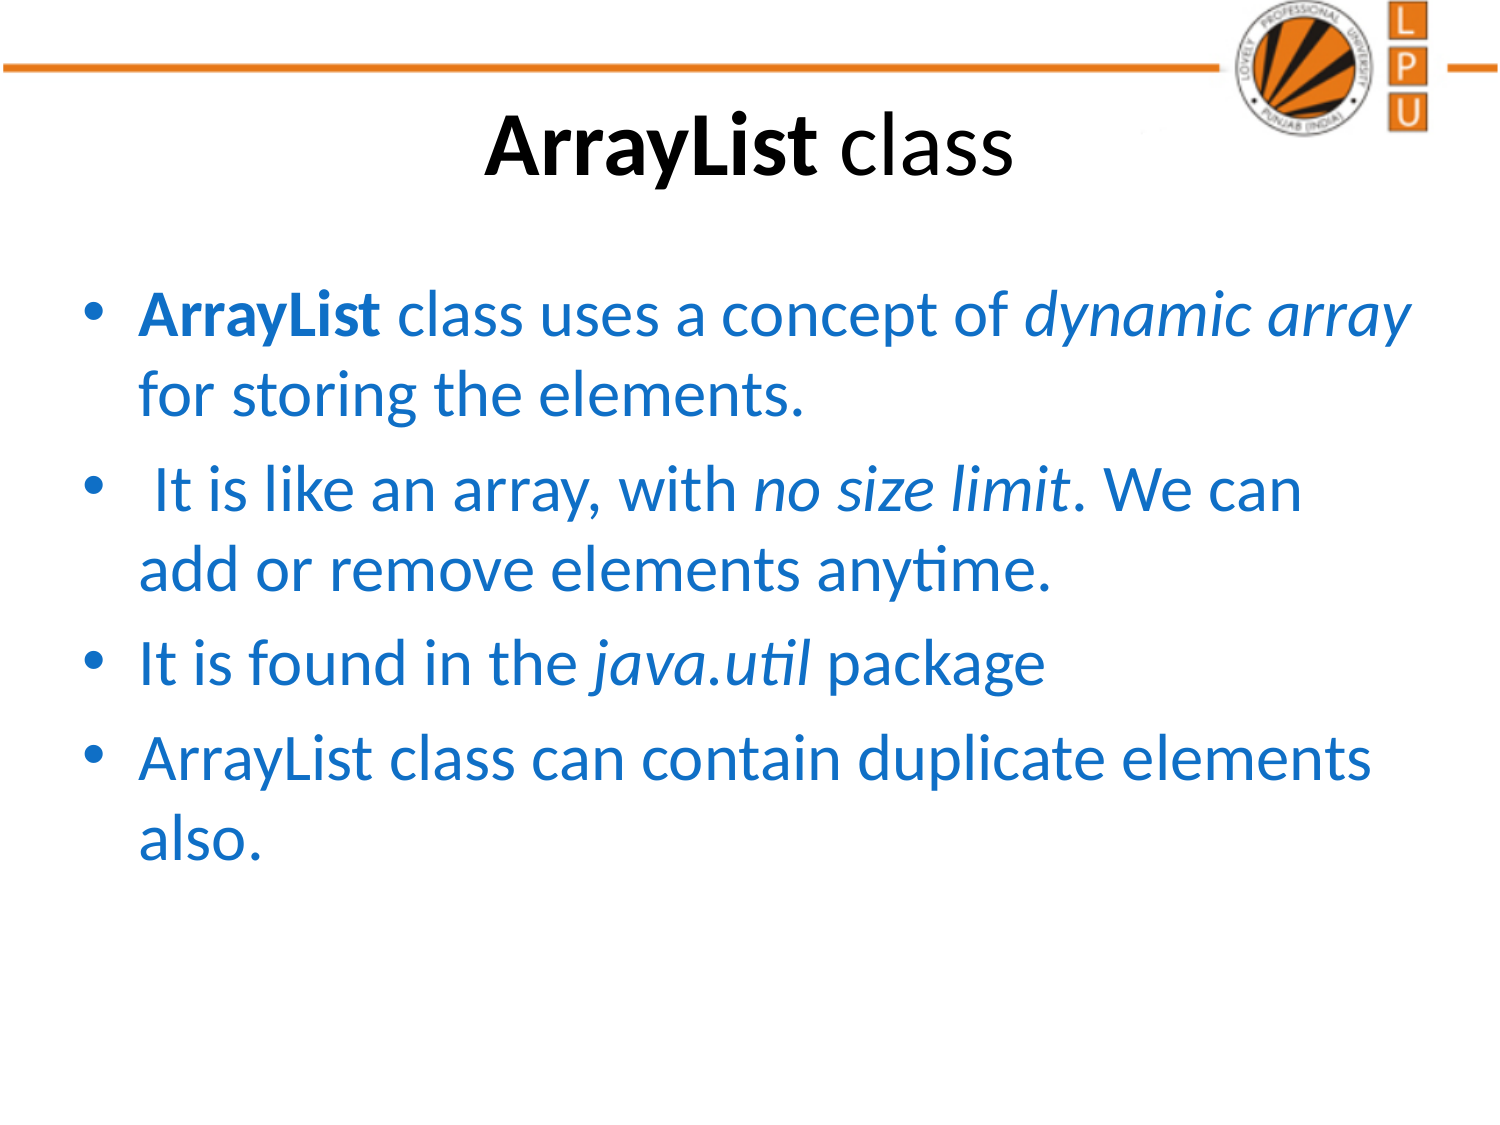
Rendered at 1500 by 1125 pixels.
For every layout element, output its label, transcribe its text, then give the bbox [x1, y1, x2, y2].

title ArrayList class [74, 44, 1426, 234]
list ArrayList class uses a concept of dynamic array for storing the elements. It is like an array, with no size limit. We can add or remove elements anytime. It is found in the java.util package ArrayList class can contain duplicate elements also. [74, 261, 1426, 1006]
picture [3, 0, 1500, 155]
